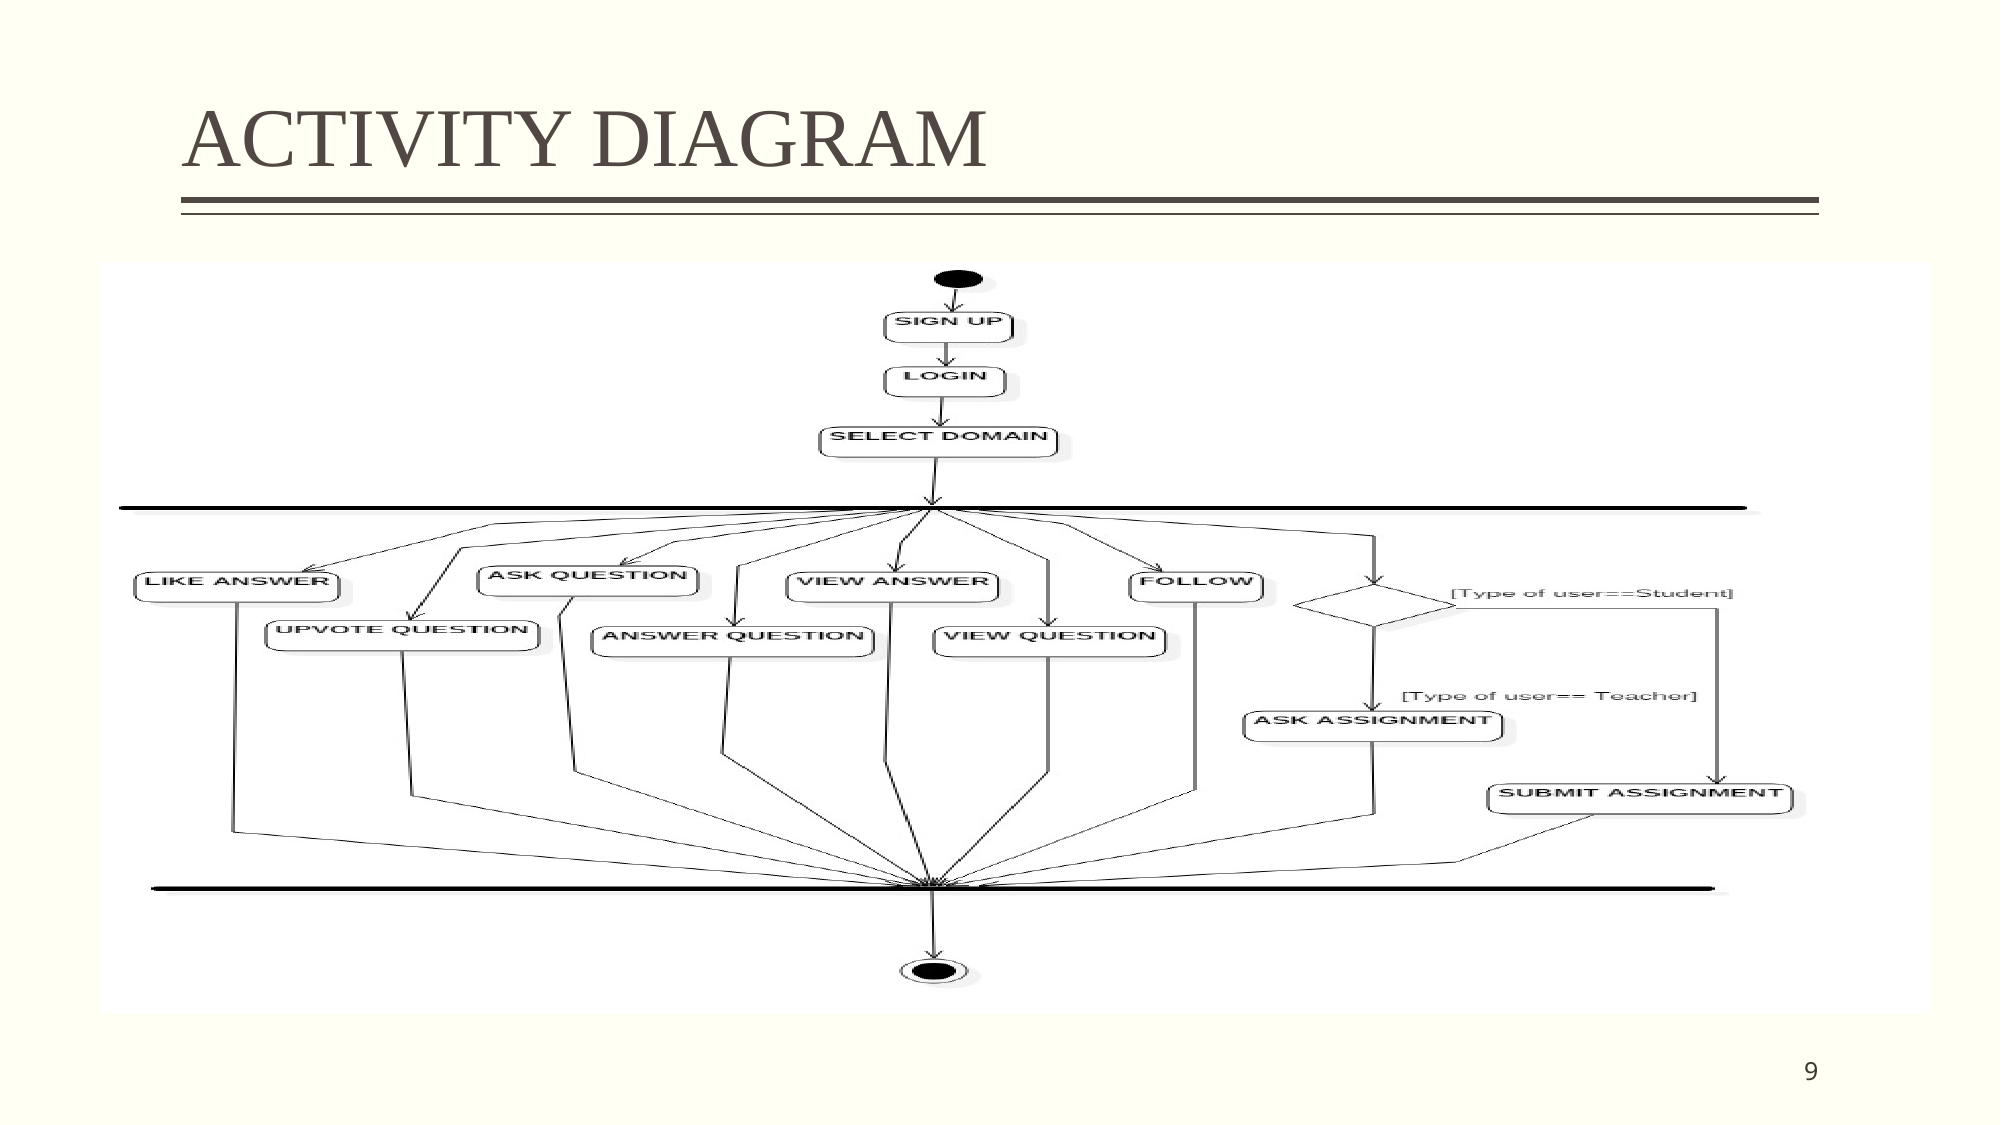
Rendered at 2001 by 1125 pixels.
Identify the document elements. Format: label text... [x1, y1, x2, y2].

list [99, 262, 1929, 1013]
title ACTIVITY DIAGRAM [181, 12, 1819, 193]
slide_number 9 [1518, 1042, 1819, 1103]
